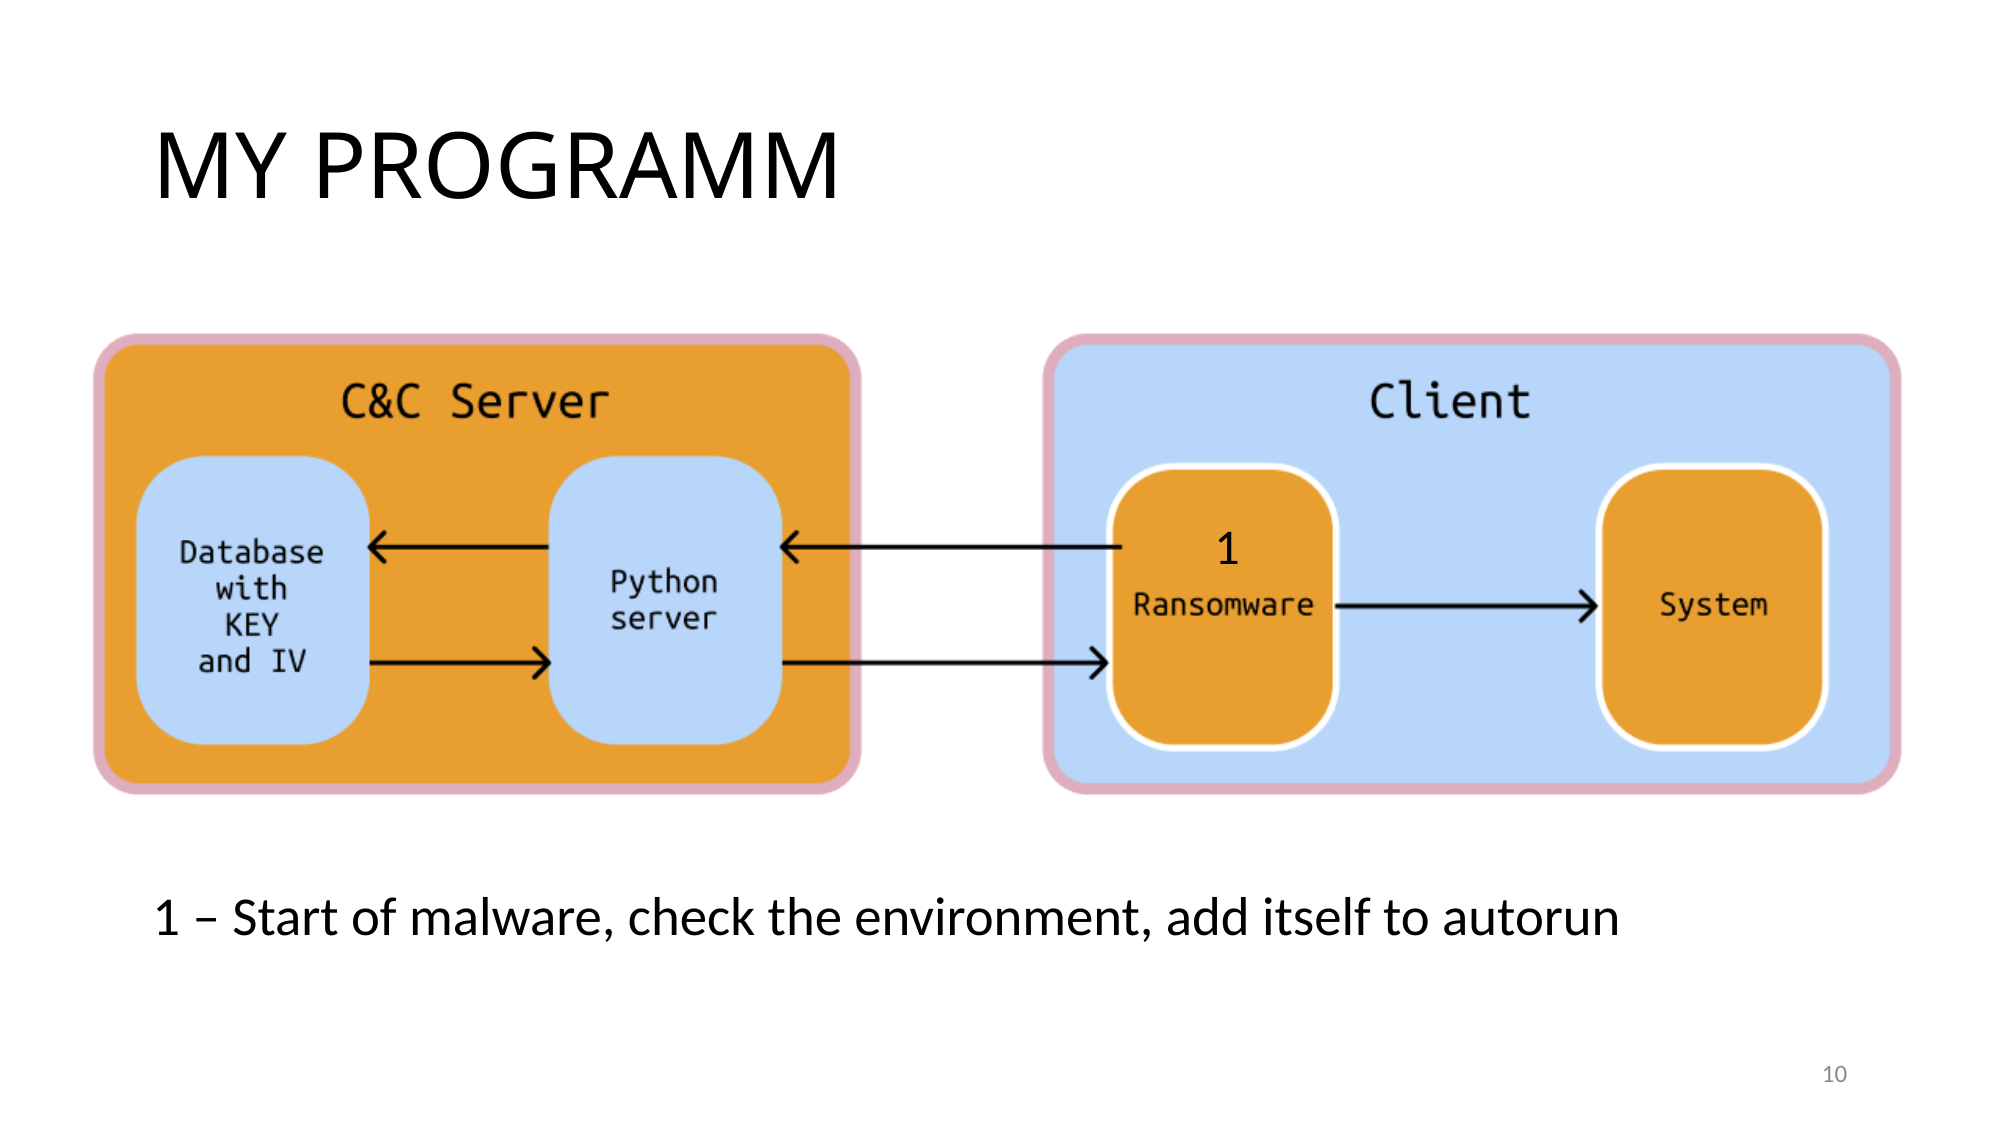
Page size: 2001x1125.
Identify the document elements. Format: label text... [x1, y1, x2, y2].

picture [87, 318, 1913, 807]
title MY PROGRAMM [137, 59, 1863, 278]
slide_number 10 [1412, 1042, 1863, 1103]
list 1 – Start of malware, check the environment, add itself to autorun [137, 880, 1863, 955]
